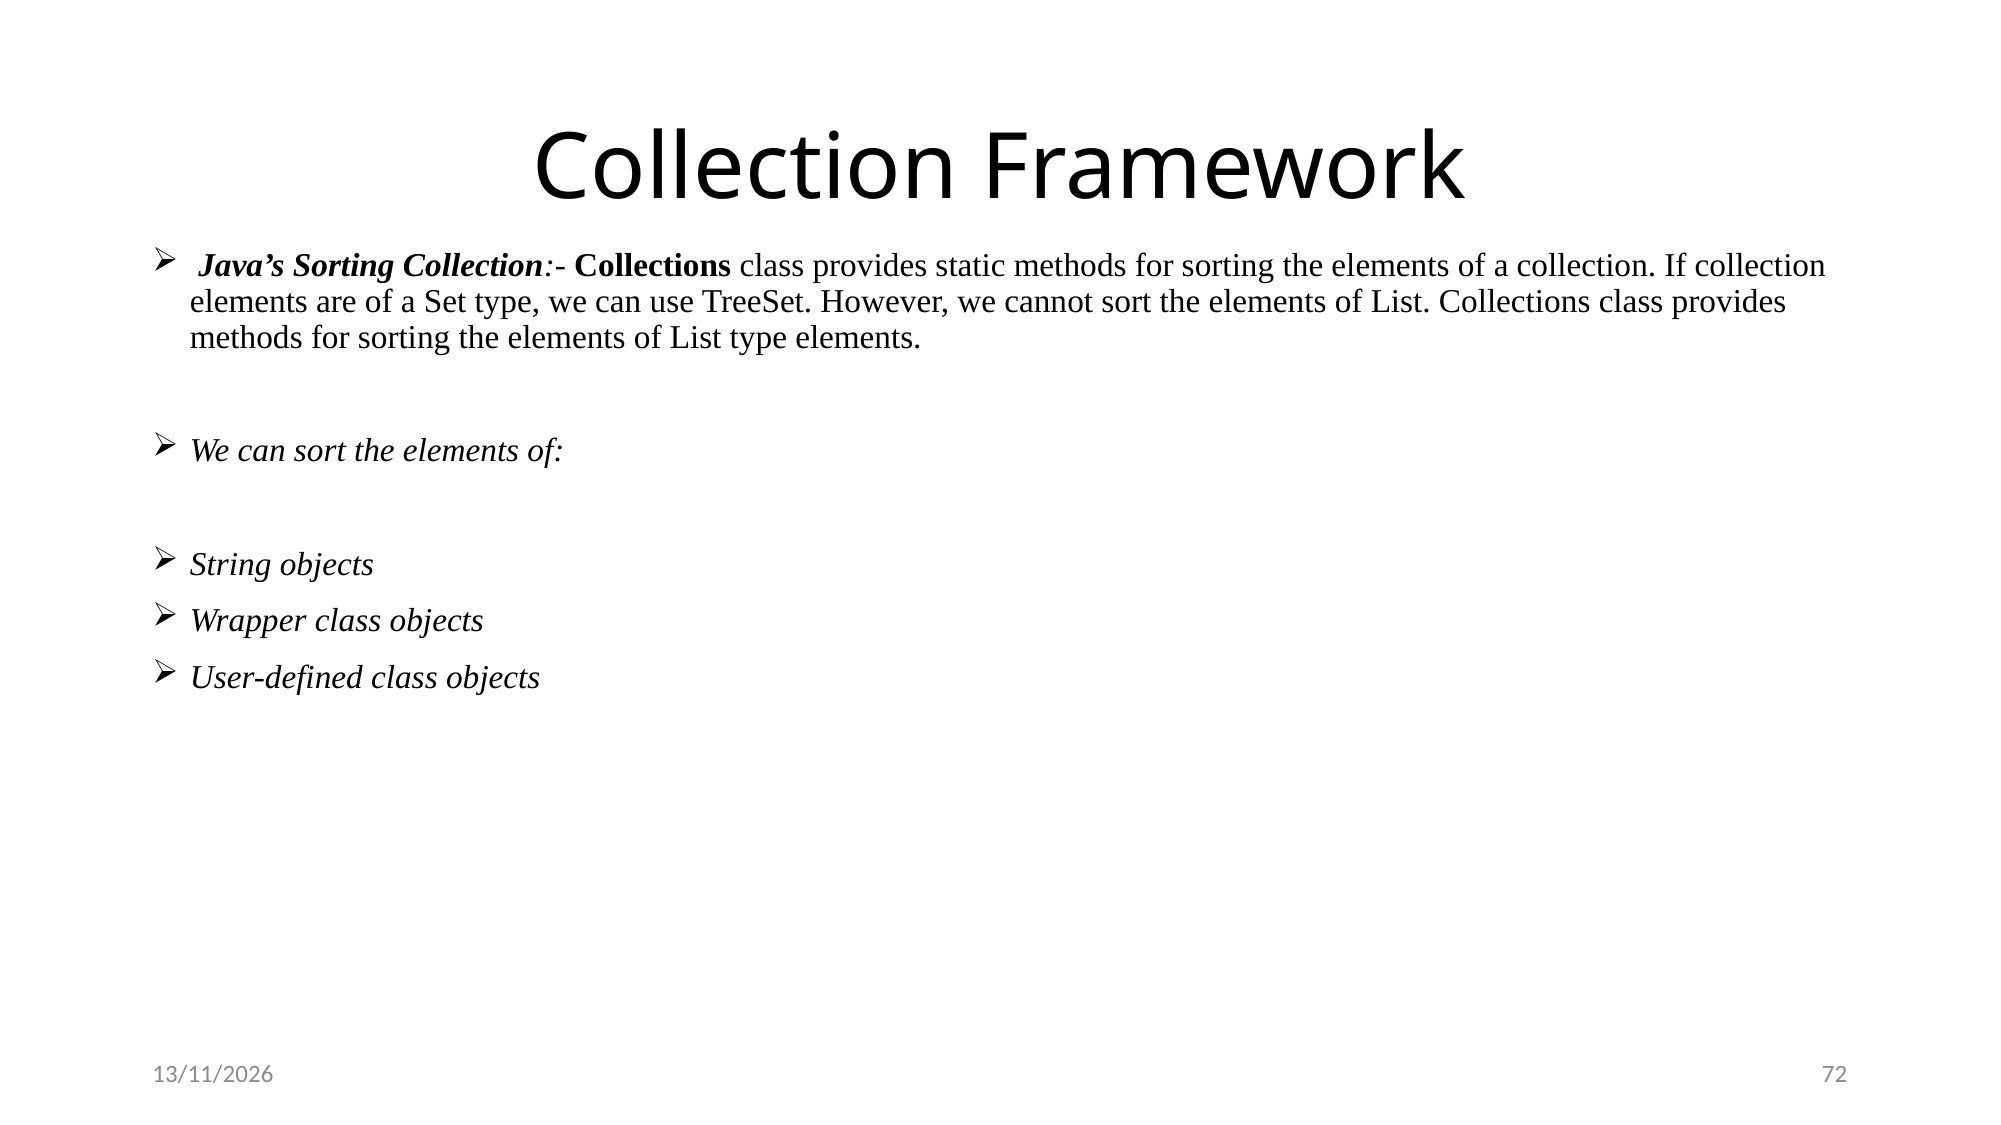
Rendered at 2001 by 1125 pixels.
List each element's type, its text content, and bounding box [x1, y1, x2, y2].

list Java’s Sorting Collection:- Collections class provides static methods for sorting the elements of a collection. If collection elements are of a Set type, we can use TreeSet. However, we cannot sort the elements of List. Collections class provides methods for sorting the elements of List type elements. We can sort the elements of: String objects Wrapper class objects User-defined class objects [137, 240, 1863, 1103]
slide_number 72 [1412, 1042, 1863, 1103]
title Collection Framework [137, 59, 1863, 240]
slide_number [137, 1042, 588, 1103]
